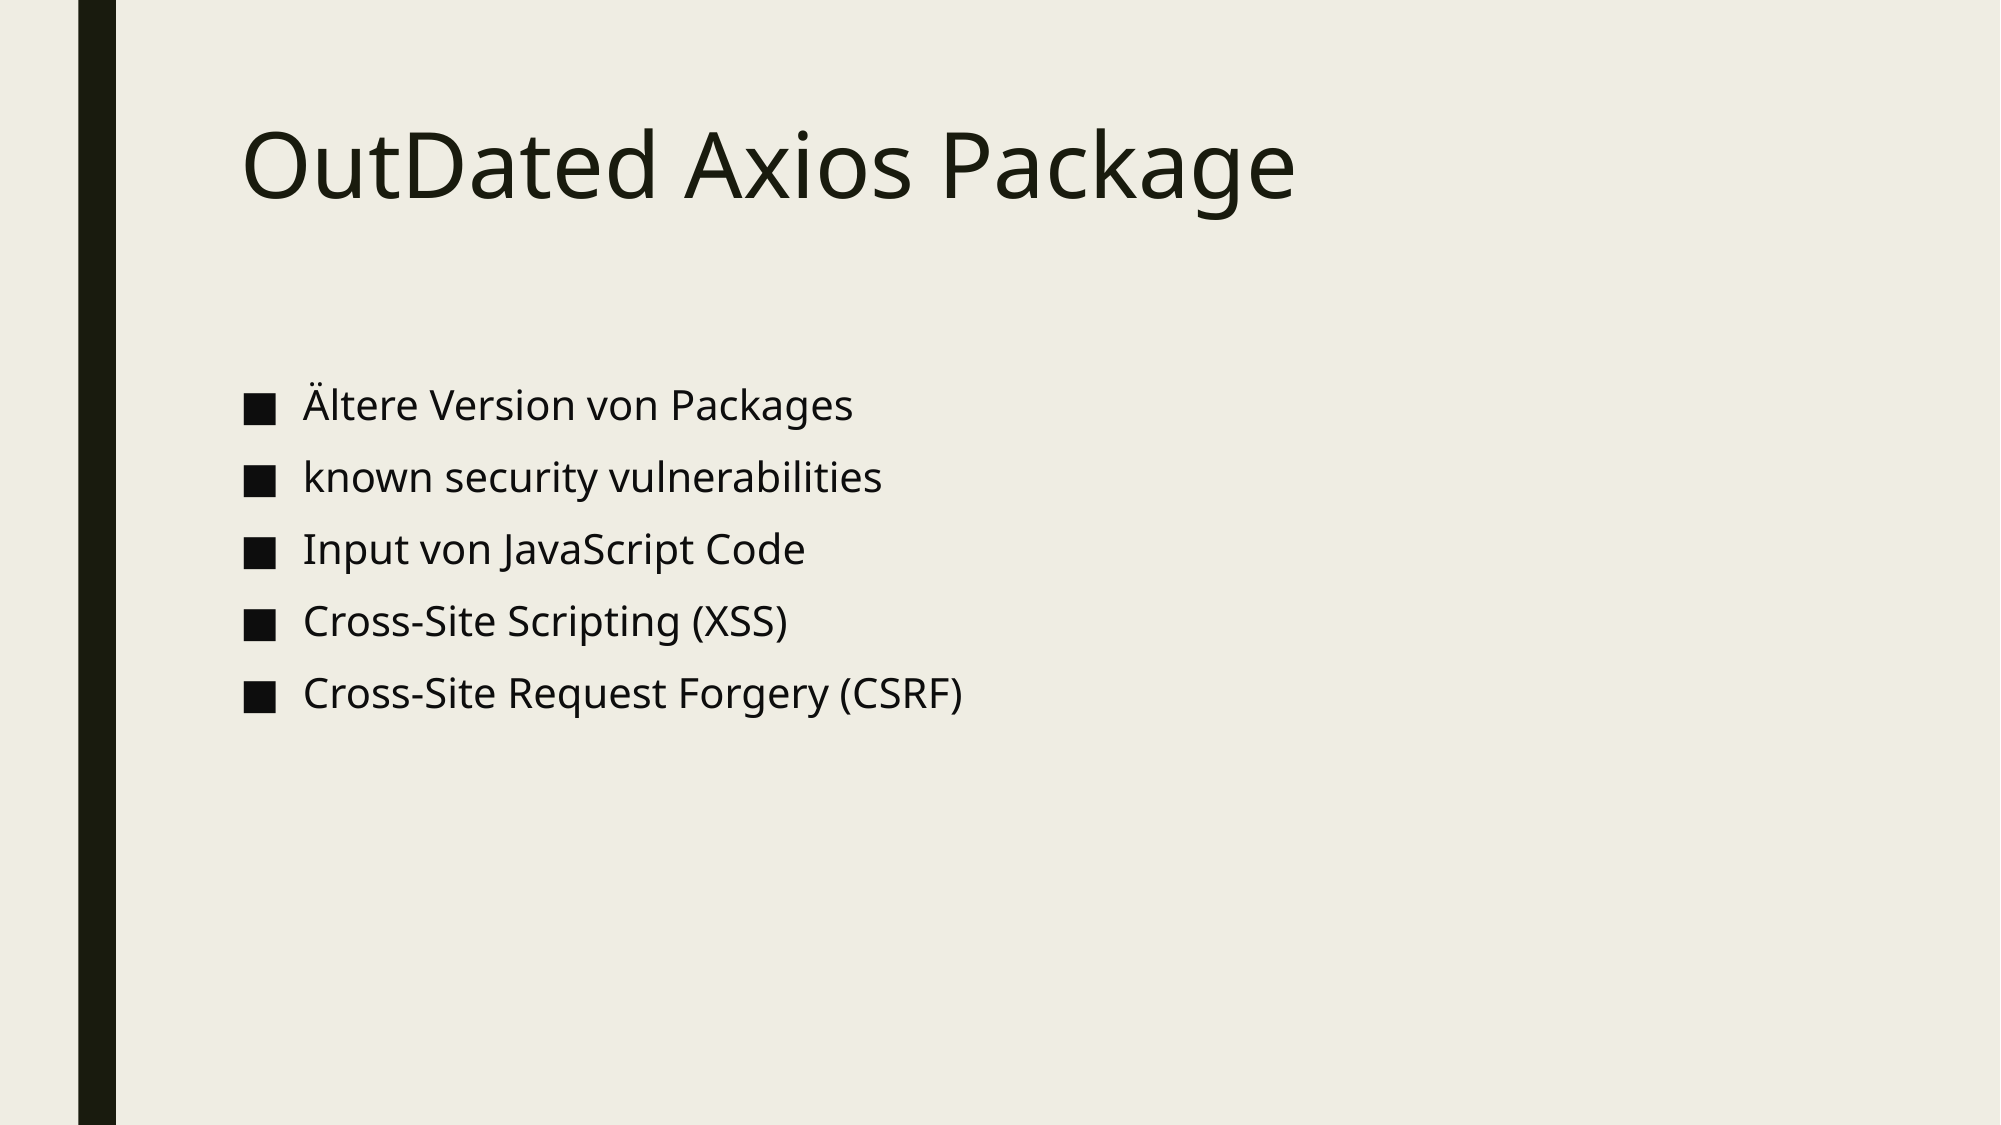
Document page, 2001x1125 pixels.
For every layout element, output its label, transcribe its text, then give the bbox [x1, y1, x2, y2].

list Ältere Version von Packages known security vulnerabilities Input von JavaScript Code Cross-Site Scripting (XSS) Cross-Site Request Forgery (CSRF) [225, 375, 1800, 963]
title OutDated Axios Package [225, 112, 1800, 357]
